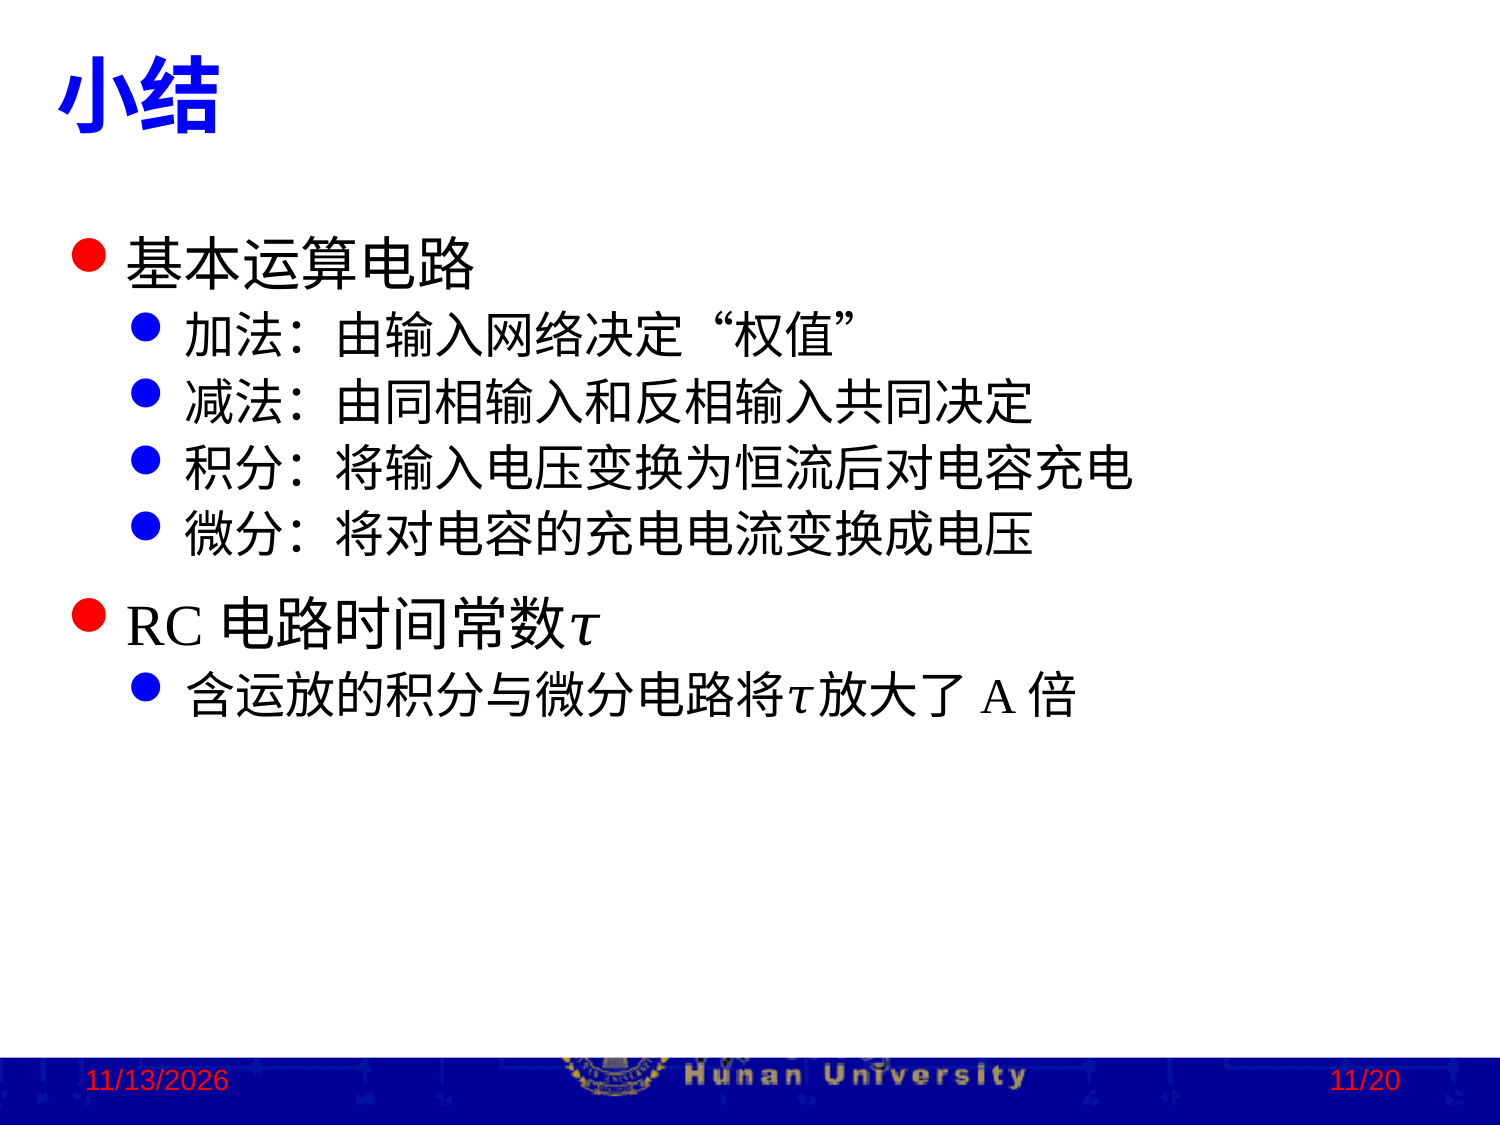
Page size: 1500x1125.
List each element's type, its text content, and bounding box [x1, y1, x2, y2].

text_box 小结 [41, 35, 1467, 151]
text_box 基本运算电路 加法：由输入网络决定“权值” 减法：由同相输入和反相输入共同决定 积分：将输入电压变换为恒流后对电容充电 微分：将对电容的充电电流变换成电压 RC电路时间常数𝜏 含运放的积分与微分电路将𝜏放大了A倍 [52, 220, 1447, 732]
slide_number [69, 1028, 383, 1104]
slide_number 11/20 [1103, 1028, 1416, 1104]
picture [0, 1058, 1500, 1125]
